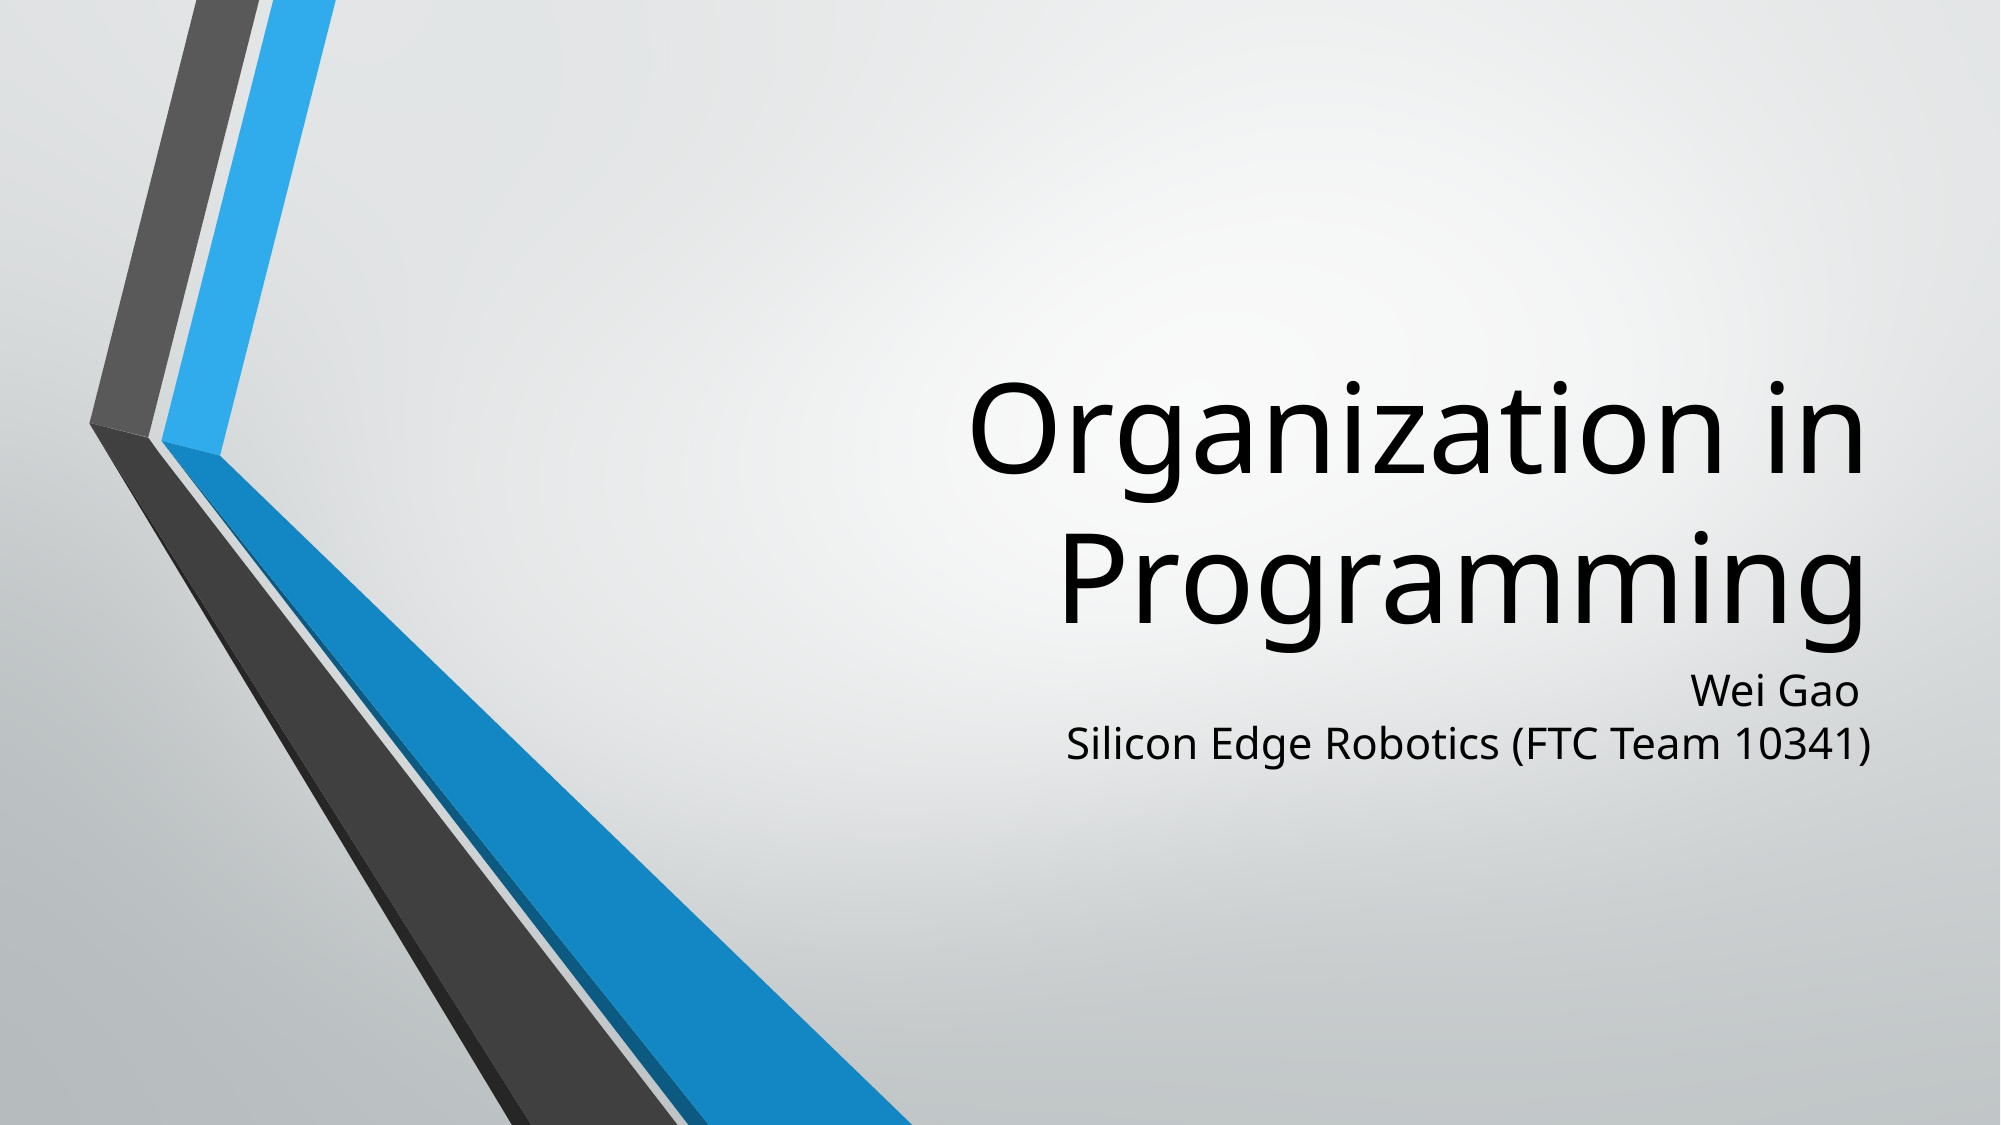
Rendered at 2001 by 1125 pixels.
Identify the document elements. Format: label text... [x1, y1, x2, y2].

title Organization in Programming [480, 226, 1887, 656]
subtitle Wei Gao Silicon Edge Robotics (FTC Team 10341) [740, 655, 1887, 884]
